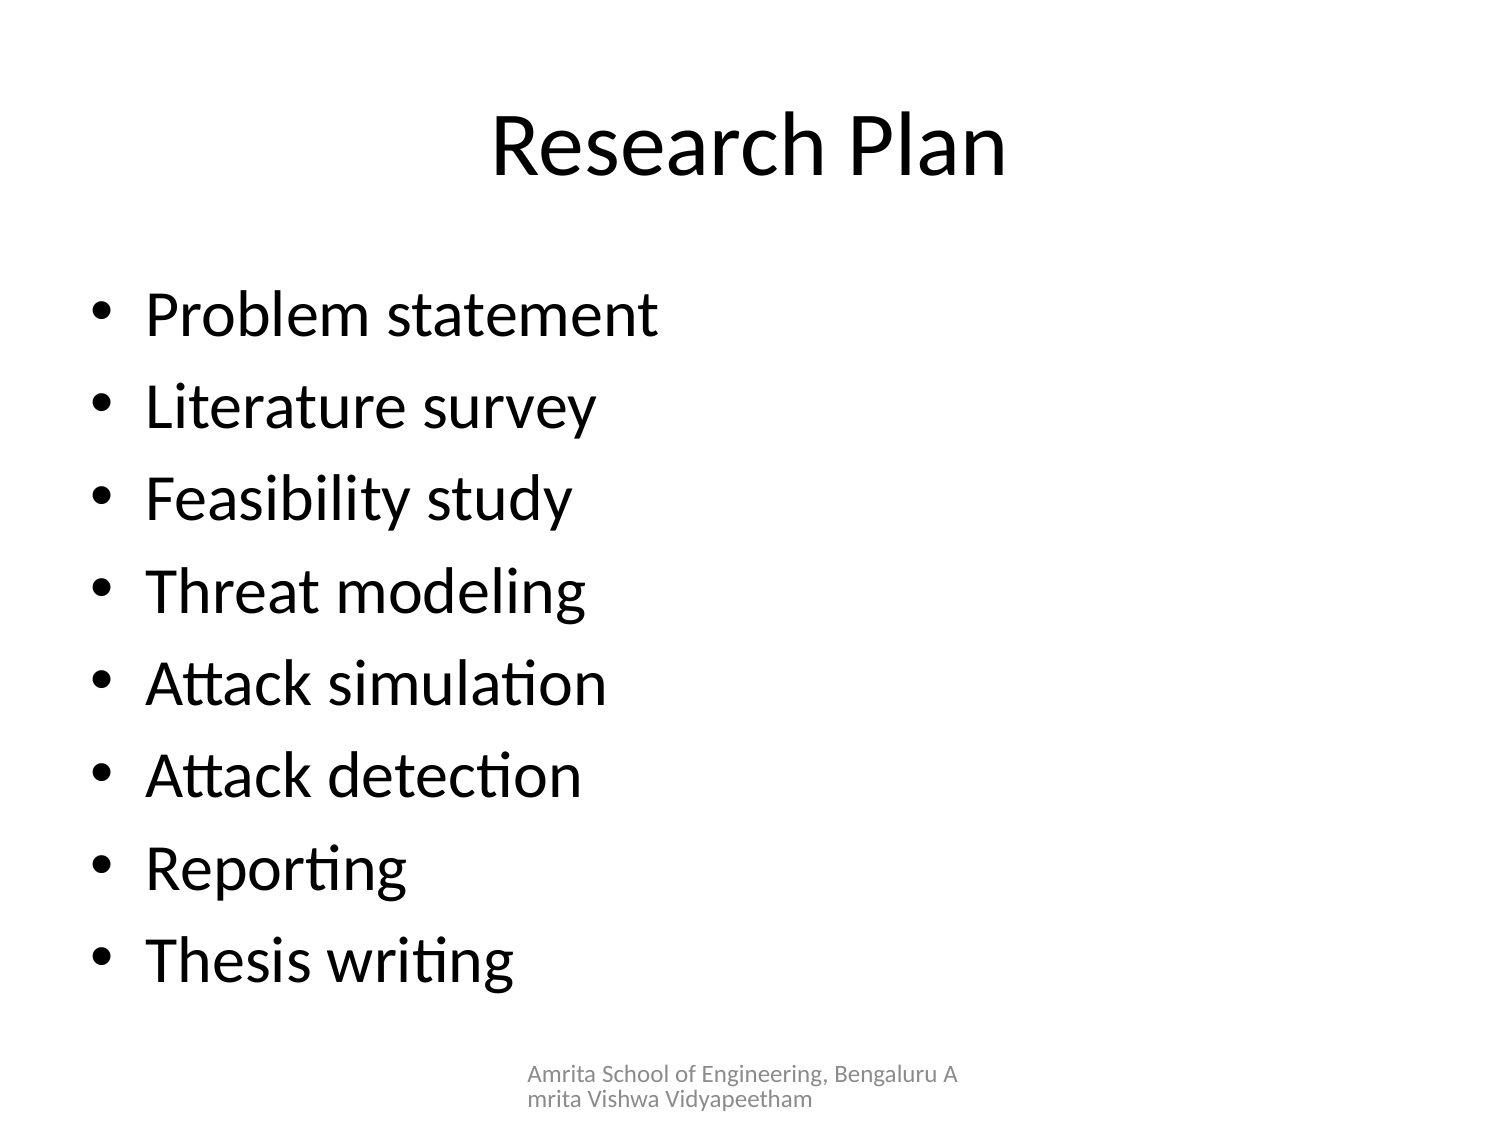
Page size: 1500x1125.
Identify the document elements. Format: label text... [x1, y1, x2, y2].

list Problem statement Literature survey Feasibility study Threat modeling Attack simulation Attack detection Reporting Thesis writing [75, 262, 1425, 1005]
title Research Plan [75, 45, 1425, 233]
footer Amrita School of Engineering, Bengaluru Amrita Vishwa Vidyapeetham [512, 1042, 988, 1103]
